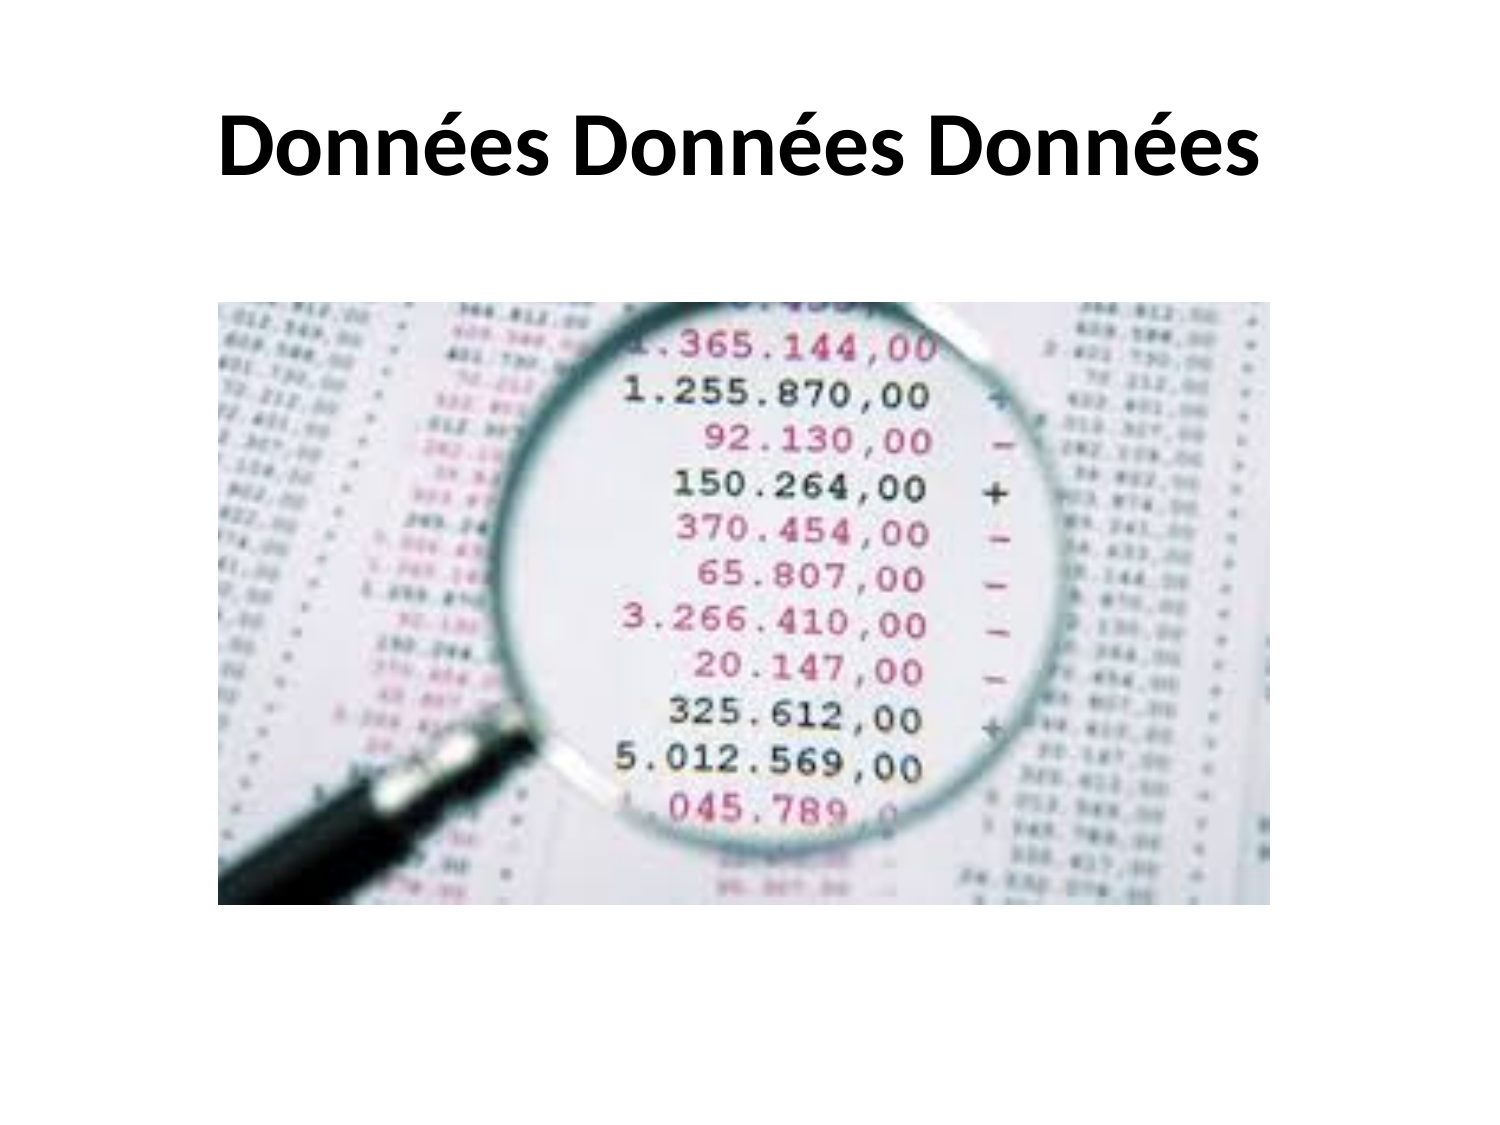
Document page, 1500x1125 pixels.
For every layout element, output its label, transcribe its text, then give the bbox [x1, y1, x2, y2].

picture [218, 302, 1270, 905]
title Données Données Données [75, 45, 1425, 233]
